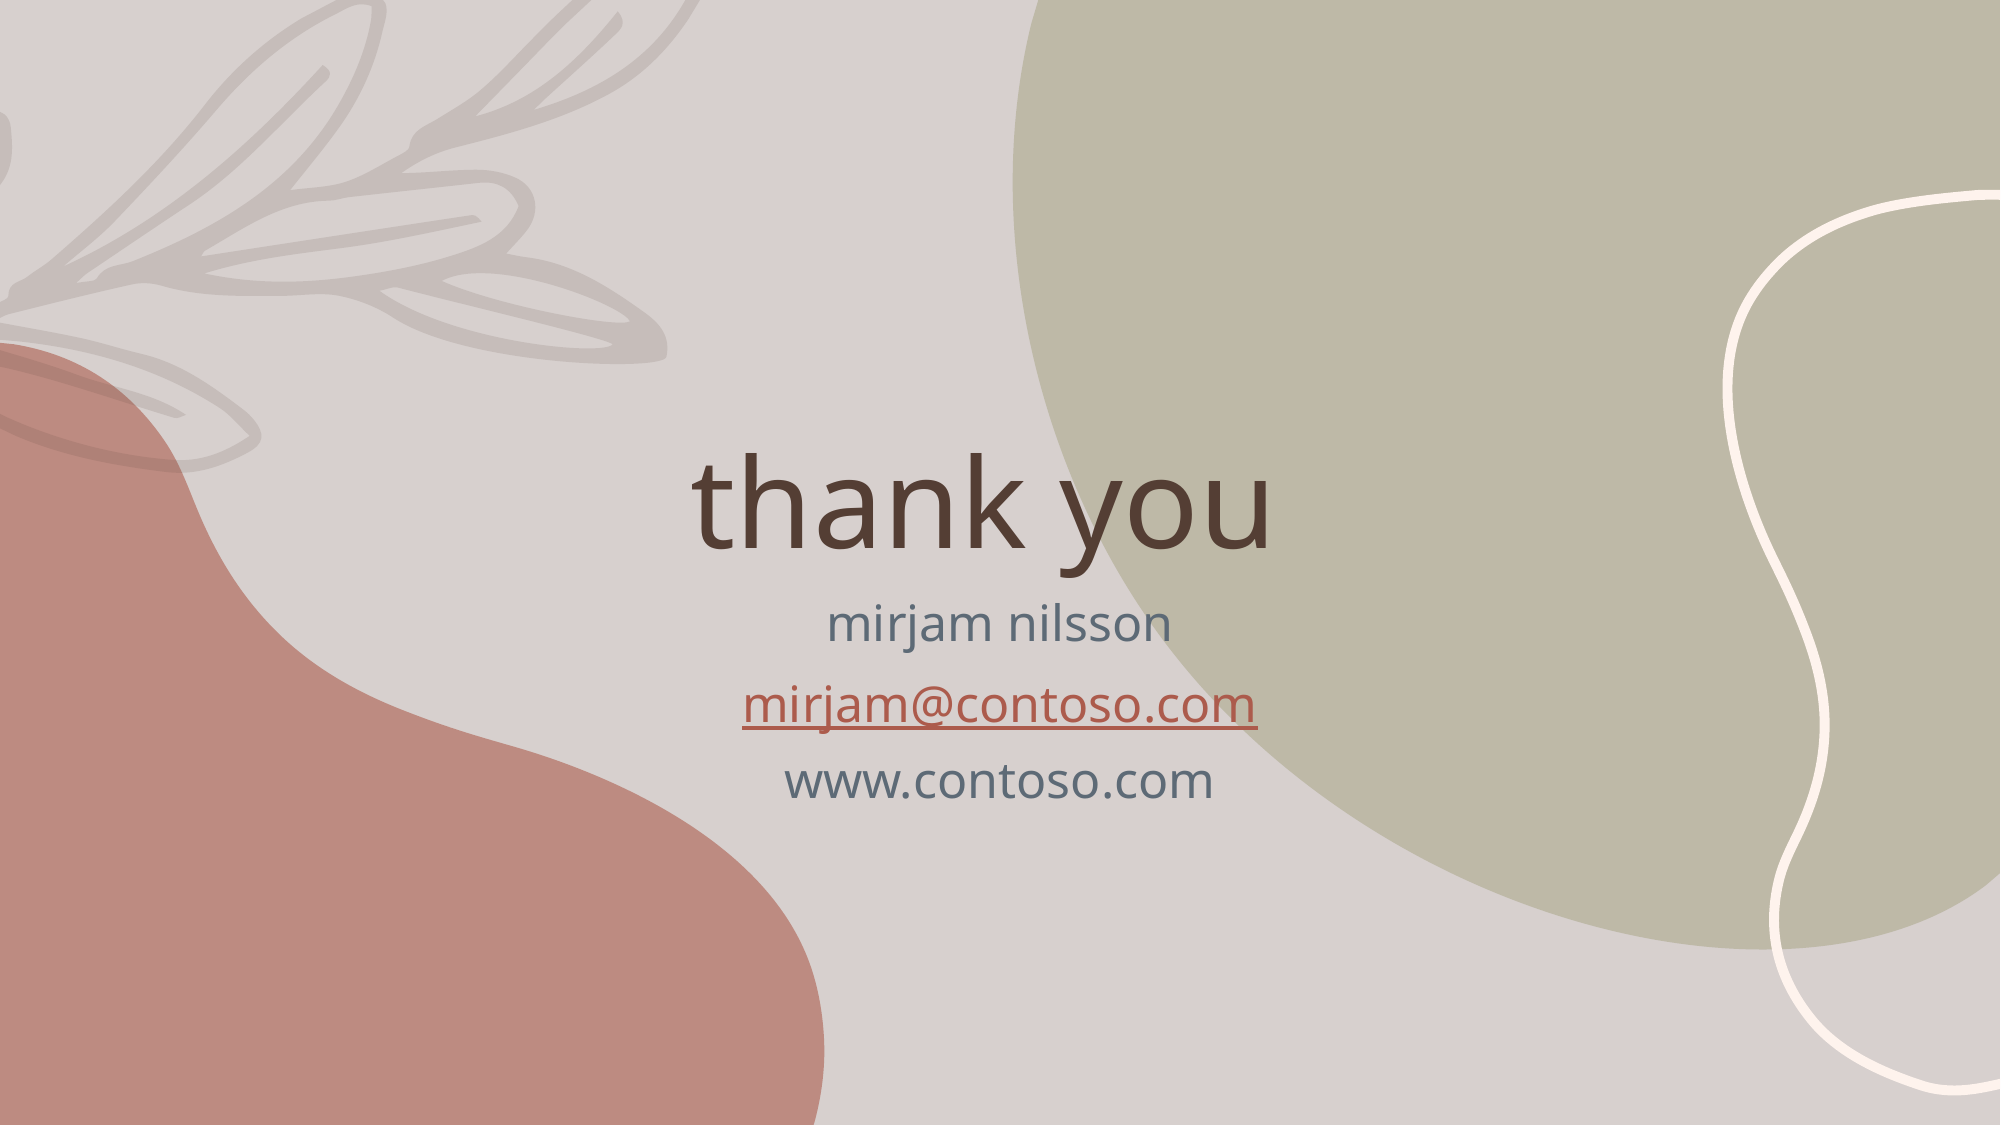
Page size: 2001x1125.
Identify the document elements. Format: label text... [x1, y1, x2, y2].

title thank you [249, 191, 1750, 584]
subtitle mirjam nilsson mirjam@contoso.com www.contoso.com [249, 590, 1750, 863]
